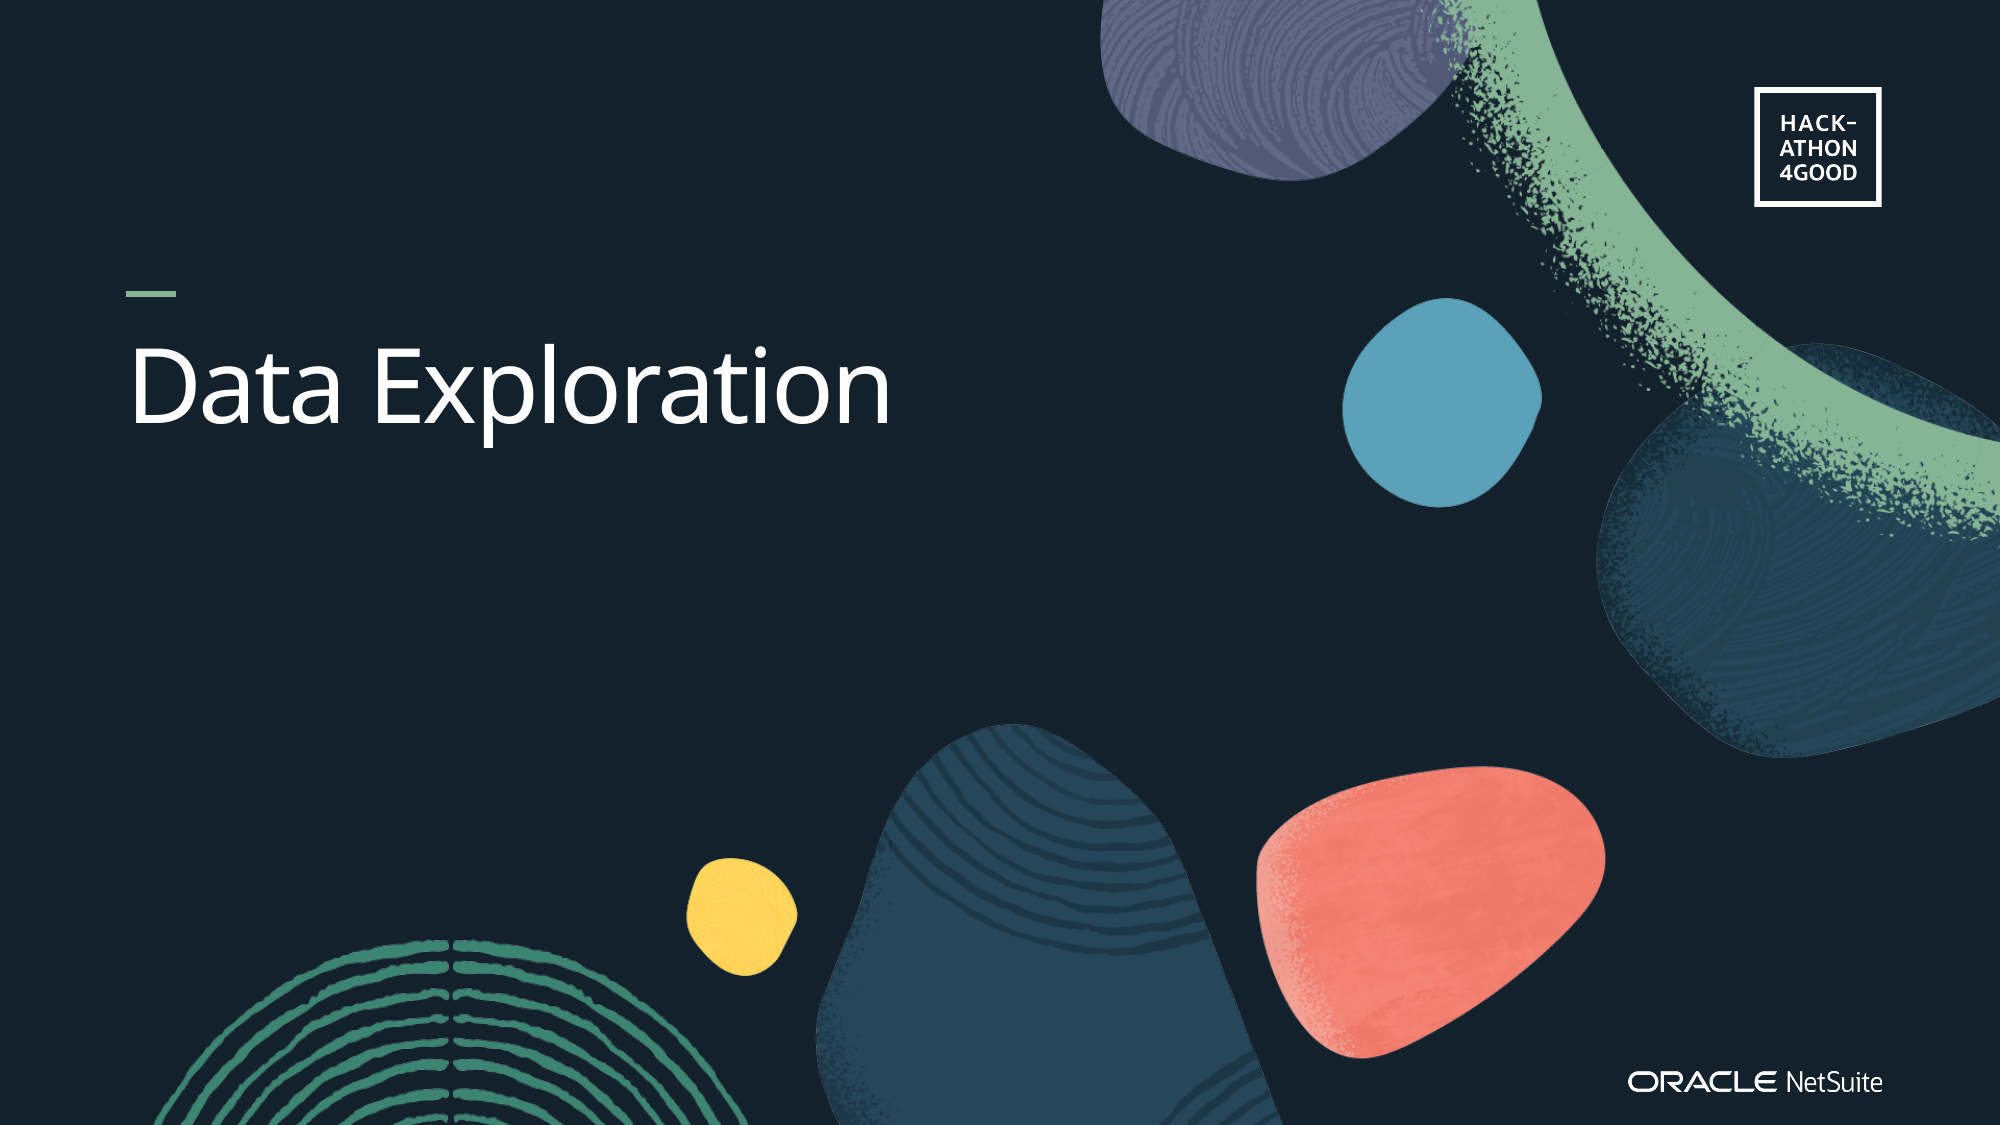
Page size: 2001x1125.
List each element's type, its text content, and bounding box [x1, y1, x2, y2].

text_box Data Exploration [125, 333, 1235, 447]
picture [0, 0, 2000, 1125]
